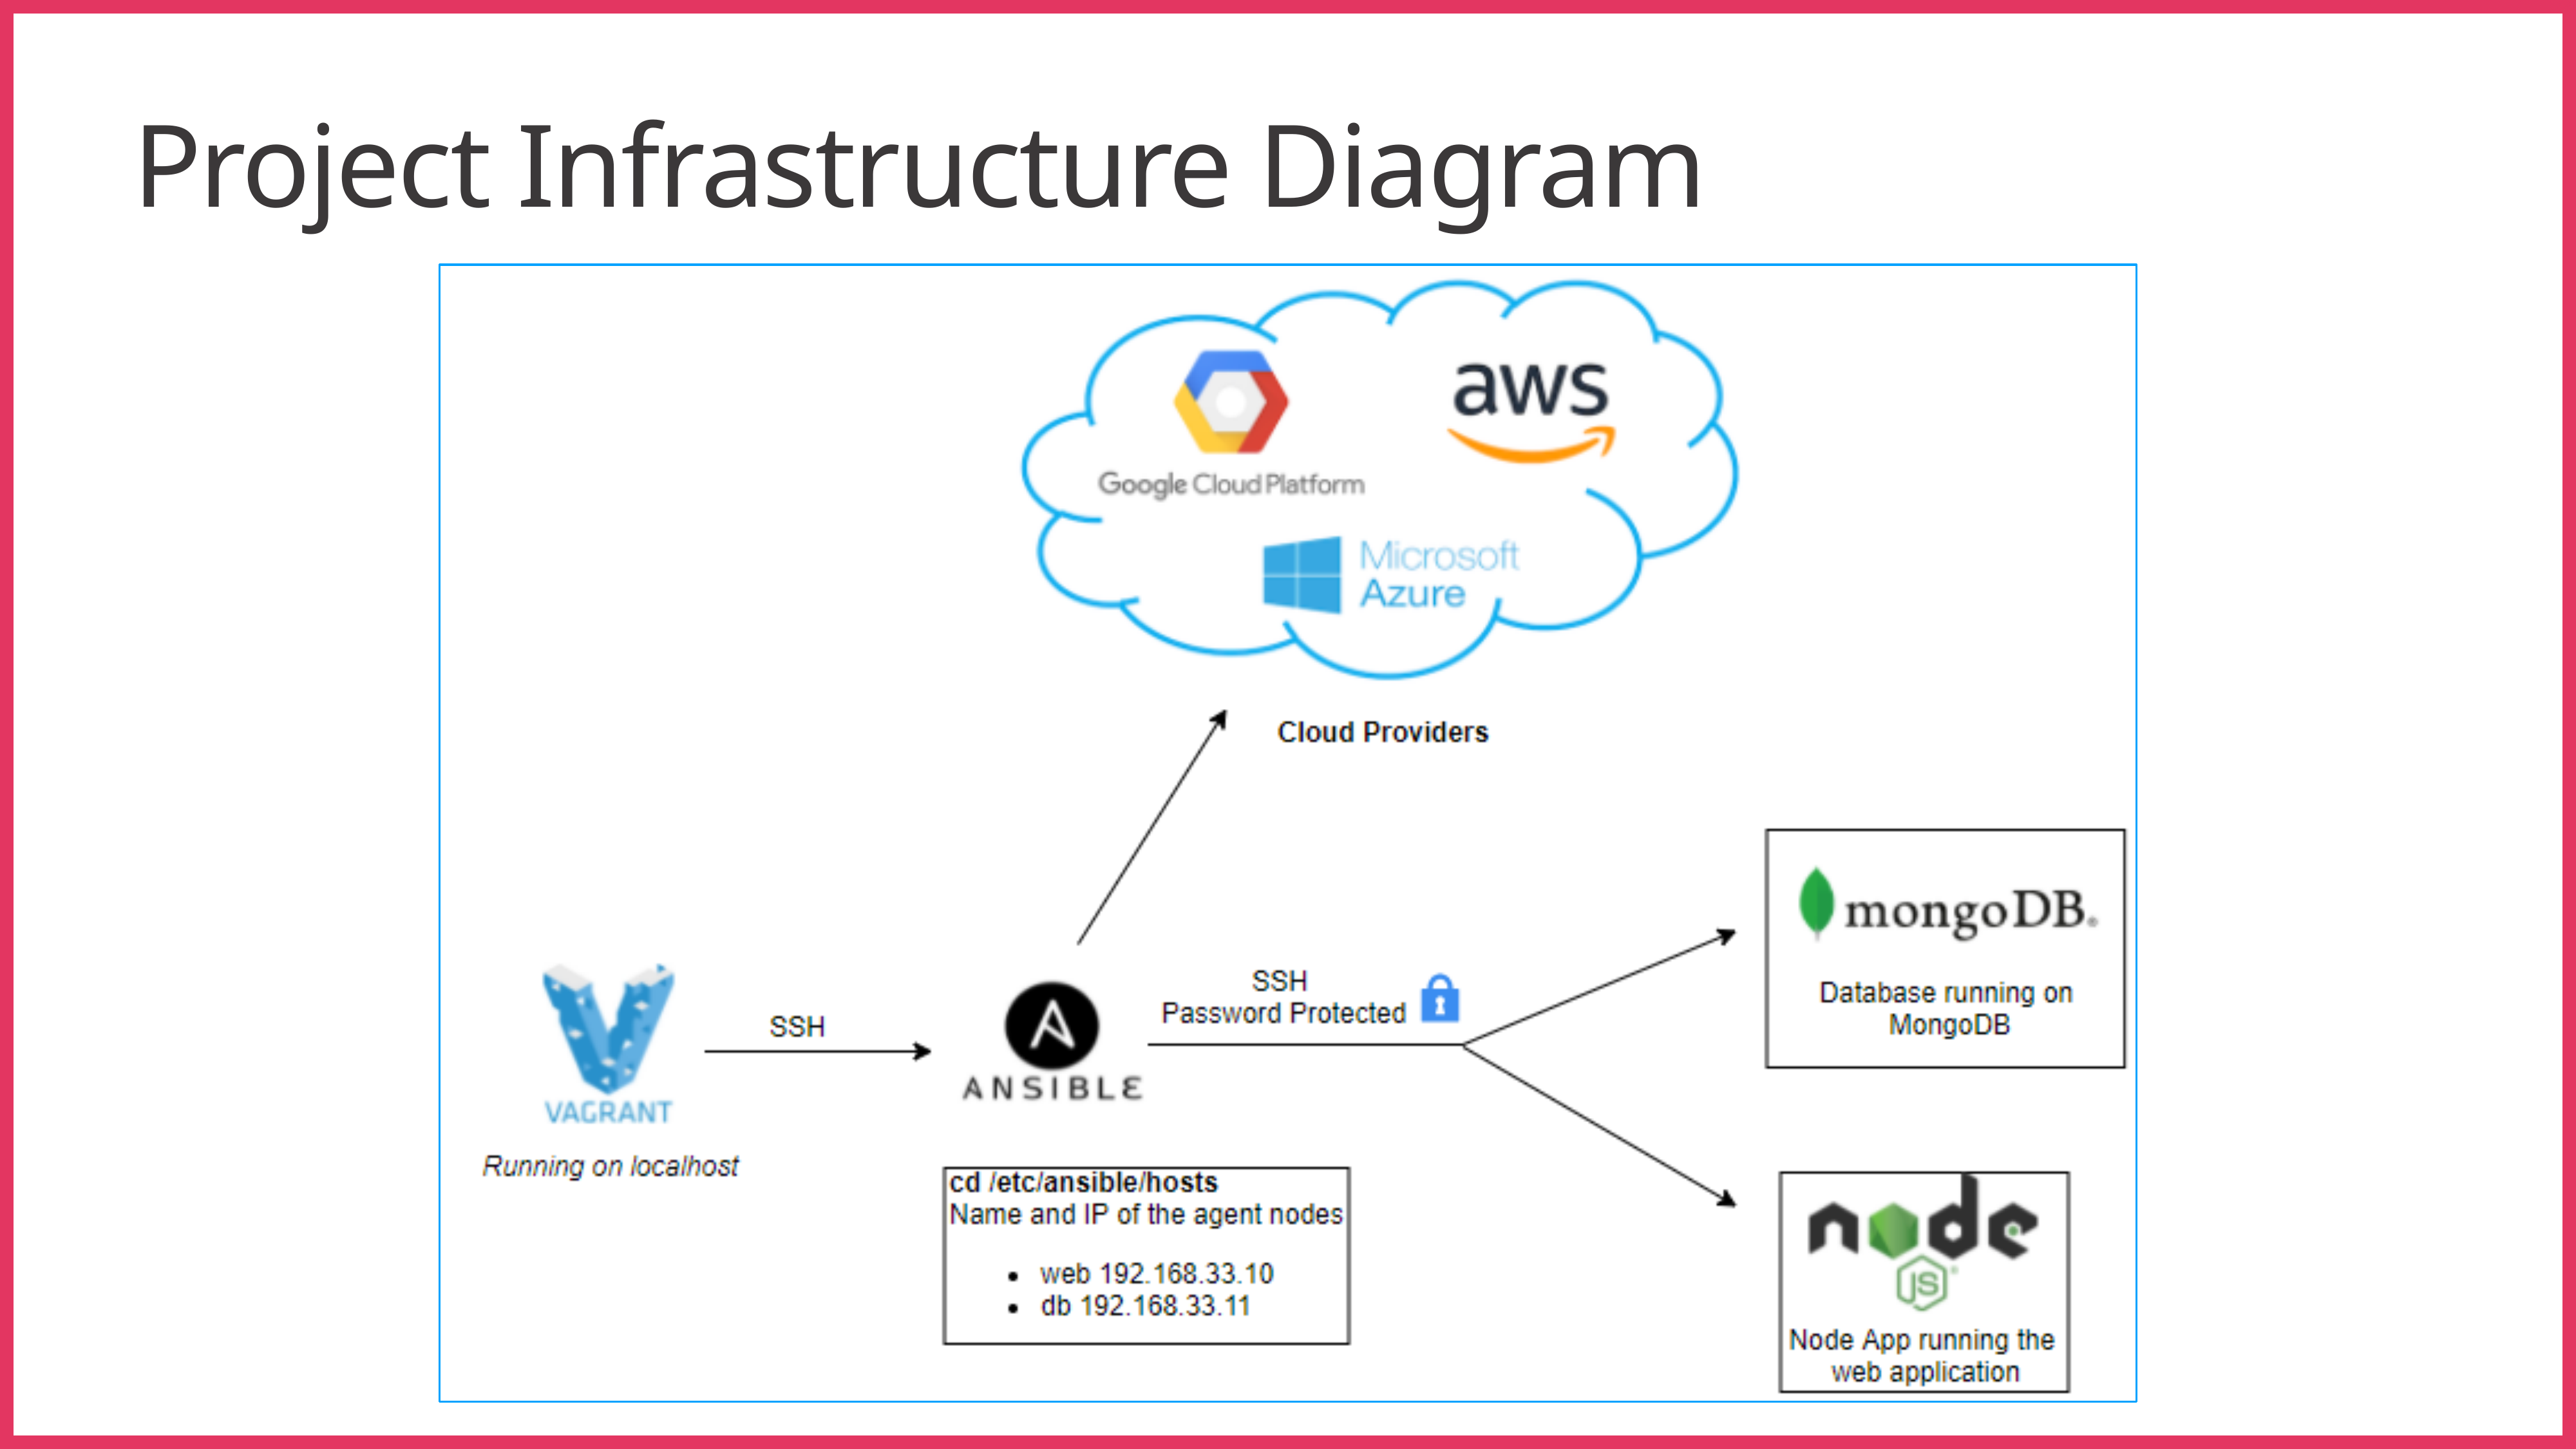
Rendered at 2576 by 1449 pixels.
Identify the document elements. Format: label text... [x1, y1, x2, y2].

picture [440, 265, 2136, 1401]
title Project Infrastructure Diagram [127, 113, 2449, 266]
